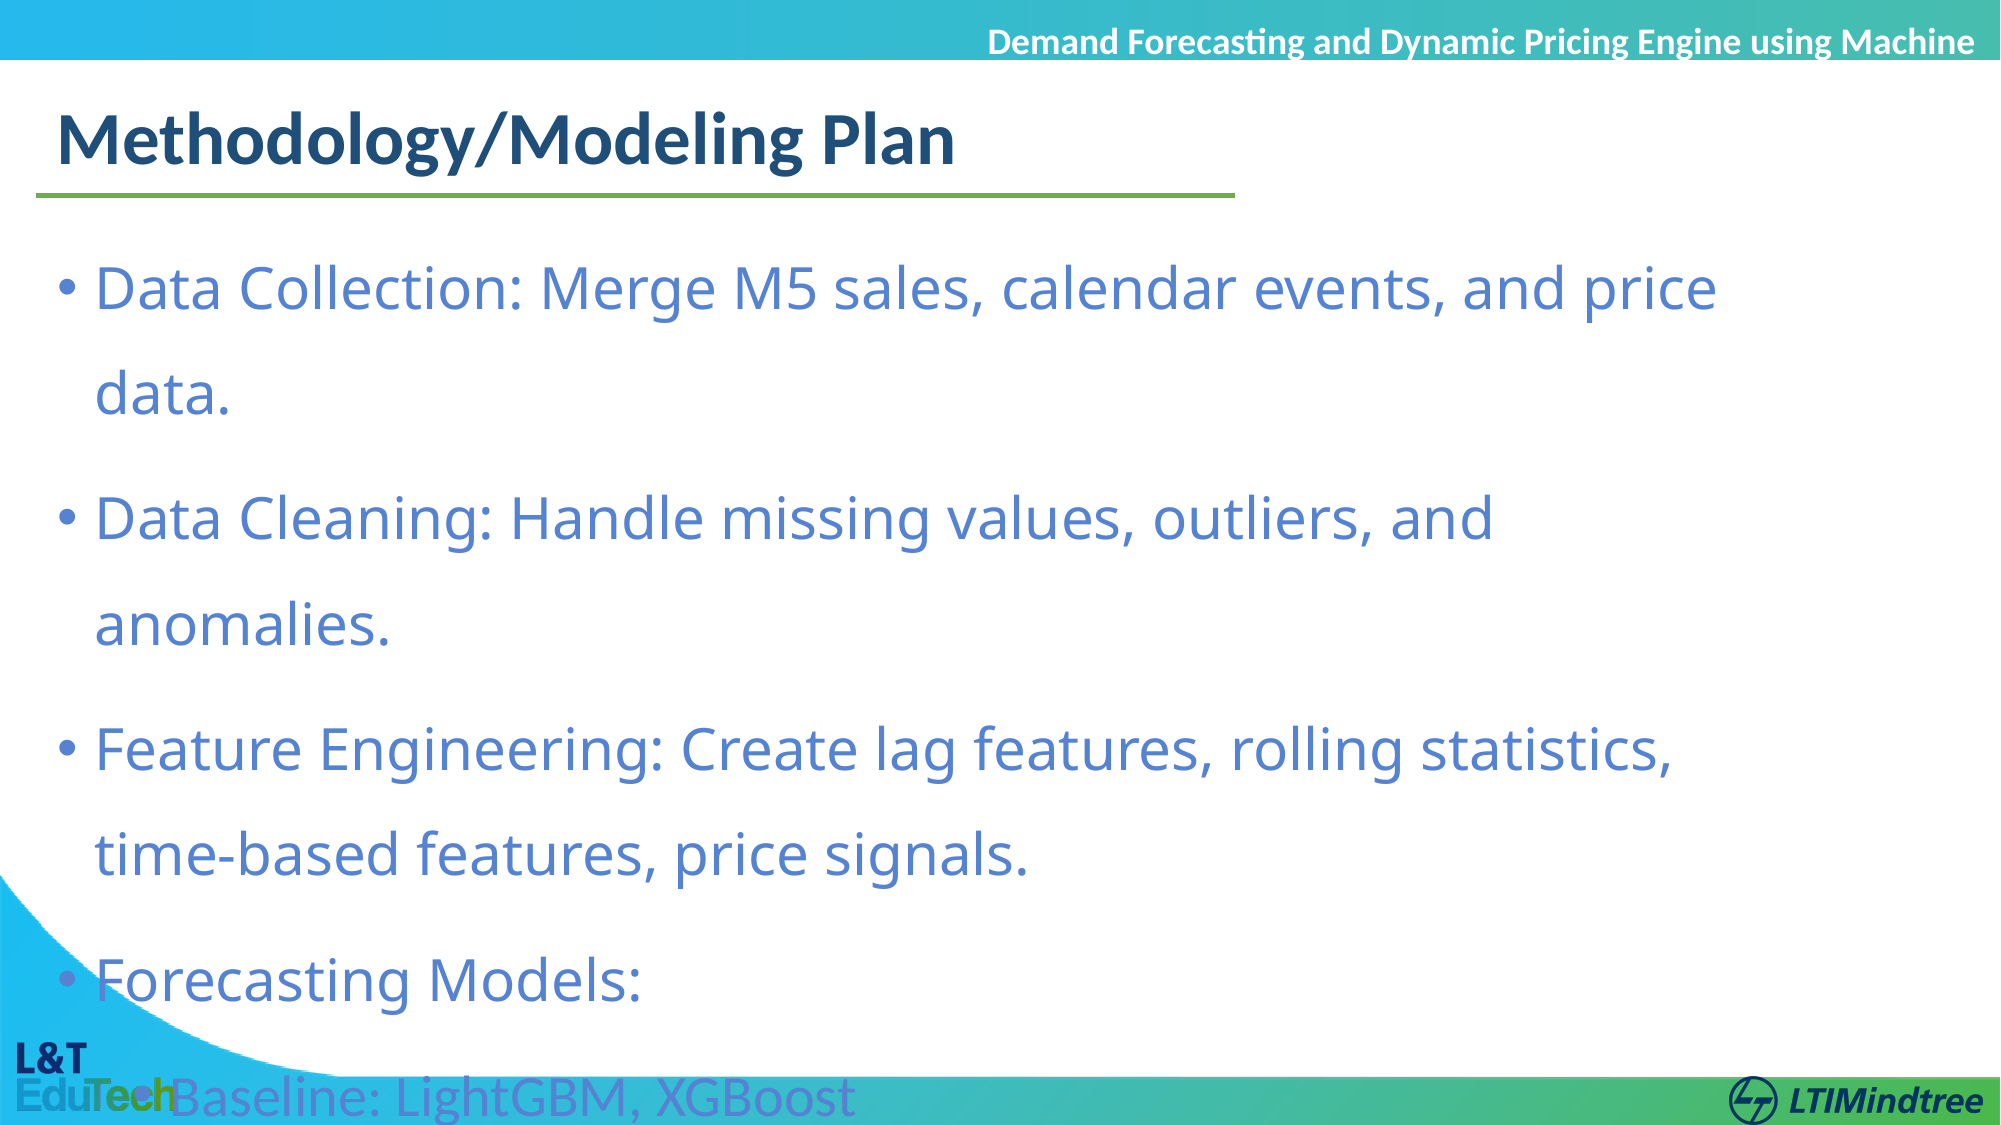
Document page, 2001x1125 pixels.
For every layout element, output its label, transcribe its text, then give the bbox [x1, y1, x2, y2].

list Data Collection: Merge M5 sales, calendar events, and price data. Data Cleaning: Handle missing values, outliers, and anomalies. Feature Engineering: Create lag features, rolling statistics, time-based features, price signals. Forecasting Models: Baseline: LightGBM, XGBoost Advanced: LSTM, GRU [41, 208, 1785, 889]
text_box Demand Forecasting and Dynamic Pricing Engine using Machine Learning [964, 9, 2000, 114]
text_box Methodology/Modeling Plan [41, 82, 1785, 188]
picture [0, 875, 2000, 1125]
